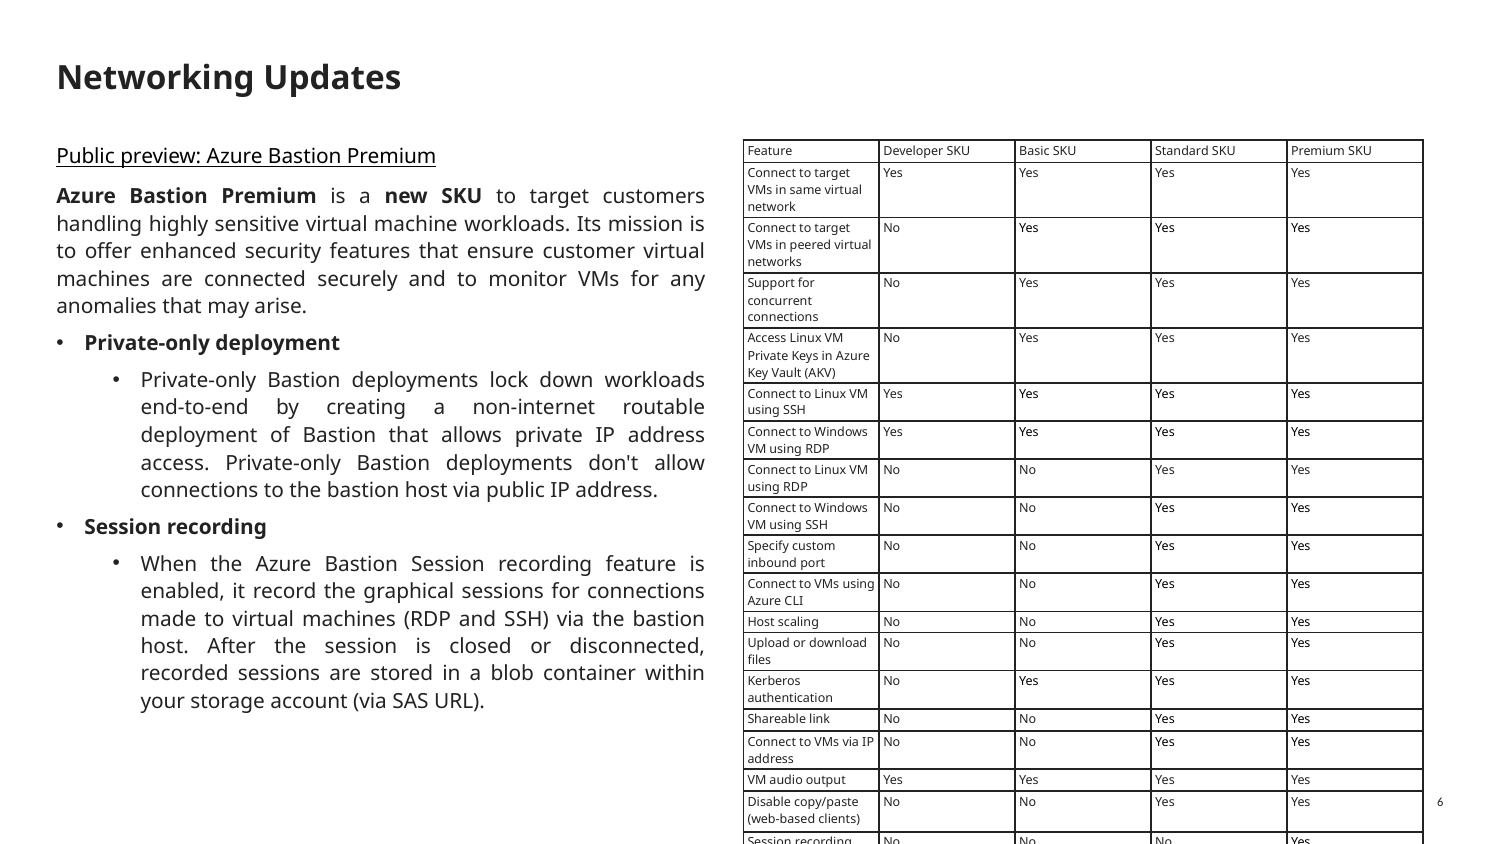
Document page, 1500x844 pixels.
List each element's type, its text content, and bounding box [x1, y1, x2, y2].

table_cell Yes [1016, 770, 1150, 790]
table_cell Yes [1288, 329, 1422, 382]
table_cell Specify custom inbound port [744, 536, 878, 572]
table_cell Yes [1288, 833, 1422, 844]
table_cell Yes [1288, 460, 1422, 496]
table_cell Yes [1288, 612, 1422, 632]
table_cell No [880, 710, 1014, 730]
table_cell Connect to Windows VM using SSH [744, 498, 878, 534]
table_cell No [1016, 460, 1150, 496]
table_cell Yes [1152, 792, 1286, 831]
table_cell Yes [880, 770, 1014, 790]
table_cell No [1016, 732, 1150, 768]
list Public preview: Azure Bastion Premium Azure Bastion Premium is a new SKU to target customers handling highly sensitive virtual machine workloads. Its mission is to offer enhanced security features that ensure customer virtual machines are connected securely and to monitor VMs for any anomalies that may arise. Private-only deployment Private-only Bastion deployments lock down workloads end-to-end by creating a non-internet routable deployment of Bastion that allows private IP address access. Private-only Bastion deployments don't allow connections to the bastion host via public IP address. Session recording When the Azure Bastion Session recording feature is enabled, it record the graphical sessions for connections made to virtual machines (RDP and SSH) via the bastion host. After the session is closed or disconnected, recorded sessions are stored in a blob container within your storage account (via SAS URL). [56, 140, 706, 760]
table_cell No [880, 633, 1014, 670]
table_cell Yes [1288, 536, 1422, 572]
table_cell Yes [1288, 384, 1422, 420]
table_cell Yes [1152, 163, 1286, 217]
table_cell Yes [880, 422, 1014, 458]
table_cell Yes [1288, 792, 1422, 831]
table_cell Yes [1152, 384, 1286, 420]
table_cell No [1016, 710, 1150, 730]
table_cell Yes [1288, 770, 1422, 790]
table_cell No [880, 732, 1014, 768]
table_cell No [880, 833, 1014, 844]
table_cell No [880, 671, 1014, 708]
table_cell Yes [1152, 612, 1286, 632]
table_cell Yes [1152, 770, 1286, 790]
table_cell Connect to target VMs in same virtual network [744, 163, 878, 217]
table_cell Connect to VMs using Azure CLI [744, 574, 878, 611]
table_cell Yes [1016, 163, 1150, 217]
table_cell No [1016, 536, 1150, 572]
table_cell Yes [1152, 633, 1286, 670]
table_cell Yes [1152, 536, 1286, 572]
table_cell No [880, 218, 1014, 272]
table_cell Yes [1016, 671, 1150, 708]
table_cell Yes [1288, 710, 1422, 730]
table_cell Yes [1152, 671, 1286, 708]
table_cell No [1016, 498, 1150, 534]
table_cell Yes [1016, 422, 1150, 458]
table_cell No [880, 612, 1014, 632]
table_cell No [1016, 833, 1150, 844]
table_header Feature [744, 141, 878, 162]
table_cell No [1016, 792, 1150, 831]
table_cell Access Linux VM Private Keys in Azure Key Vault (AKV) [744, 329, 878, 382]
table_cell Yes [1288, 633, 1422, 670]
table_cell Yes [1152, 732, 1286, 768]
table_cell No [1152, 833, 1286, 844]
table_cell No [880, 574, 1014, 611]
table_cell Upload or download files [744, 633, 878, 670]
table_cell Yes [1288, 671, 1422, 708]
table_cell Yes [1288, 422, 1422, 458]
table_cell Yes [1288, 574, 1422, 611]
table_cell Yes [1016, 329, 1150, 382]
table_cell Yes [1152, 460, 1286, 496]
table_cell No [1016, 574, 1150, 611]
table_cell No [880, 460, 1014, 496]
table_cell Yes [880, 384, 1014, 420]
table_cell Connect to Linux VM using RDP [744, 460, 878, 496]
table_cell Yes [1016, 384, 1150, 420]
table_header Standard SKU [1152, 141, 1286, 162]
table_cell Connect to target VMs in peered virtual networks [744, 218, 878, 272]
table_cell Shareable link [744, 710, 878, 730]
table_cell Yes [1288, 218, 1422, 272]
table_cell Disable copy/paste (web-based clients) [744, 792, 878, 831]
table_cell No [880, 329, 1014, 382]
table_cell VM audio output [744, 770, 878, 790]
table_cell Connect to VMs via IP address [744, 732, 878, 768]
table_cell No [1016, 633, 1150, 670]
table_cell Host scaling [744, 612, 878, 632]
table_cell No [880, 274, 1014, 327]
table_header Basic SKU [1016, 141, 1150, 162]
table_cell Yes [1152, 574, 1286, 611]
table_cell Yes [1288, 498, 1422, 534]
table_cell Connect to Windows VM using RDP [744, 422, 878, 458]
table_cell Yes [1152, 422, 1286, 458]
table_cell Yes [1016, 218, 1150, 272]
table_cell No [880, 498, 1014, 534]
table_header Premium SKU [1288, 141, 1422, 162]
table_cell Yes [1288, 163, 1422, 217]
table_cell Yes [1152, 710, 1286, 730]
table_cell No [880, 792, 1014, 831]
table_cell Session recording [744, 833, 878, 844]
table_cell Yes [1152, 498, 1286, 534]
table_cell Yes [1152, 218, 1286, 272]
table_cell Kerberos authentication [744, 671, 878, 708]
table_header Developer SKU [880, 141, 1014, 162]
table_cell Yes [1288, 274, 1422, 327]
table_cell Connect to Linux VM using SSH [744, 384, 878, 420]
table_cell Support for concurrent connections [744, 274, 878, 327]
title Networking Updates [56, 56, 1444, 113]
table_cell No [1016, 612, 1150, 632]
table_cell Yes [1152, 274, 1286, 327]
table_cell Yes [880, 163, 1014, 217]
table_cell Yes [1016, 274, 1150, 327]
table_cell Yes [1288, 732, 1422, 768]
table_cell Yes [1152, 329, 1286, 382]
table_cell No [880, 536, 1014, 572]
